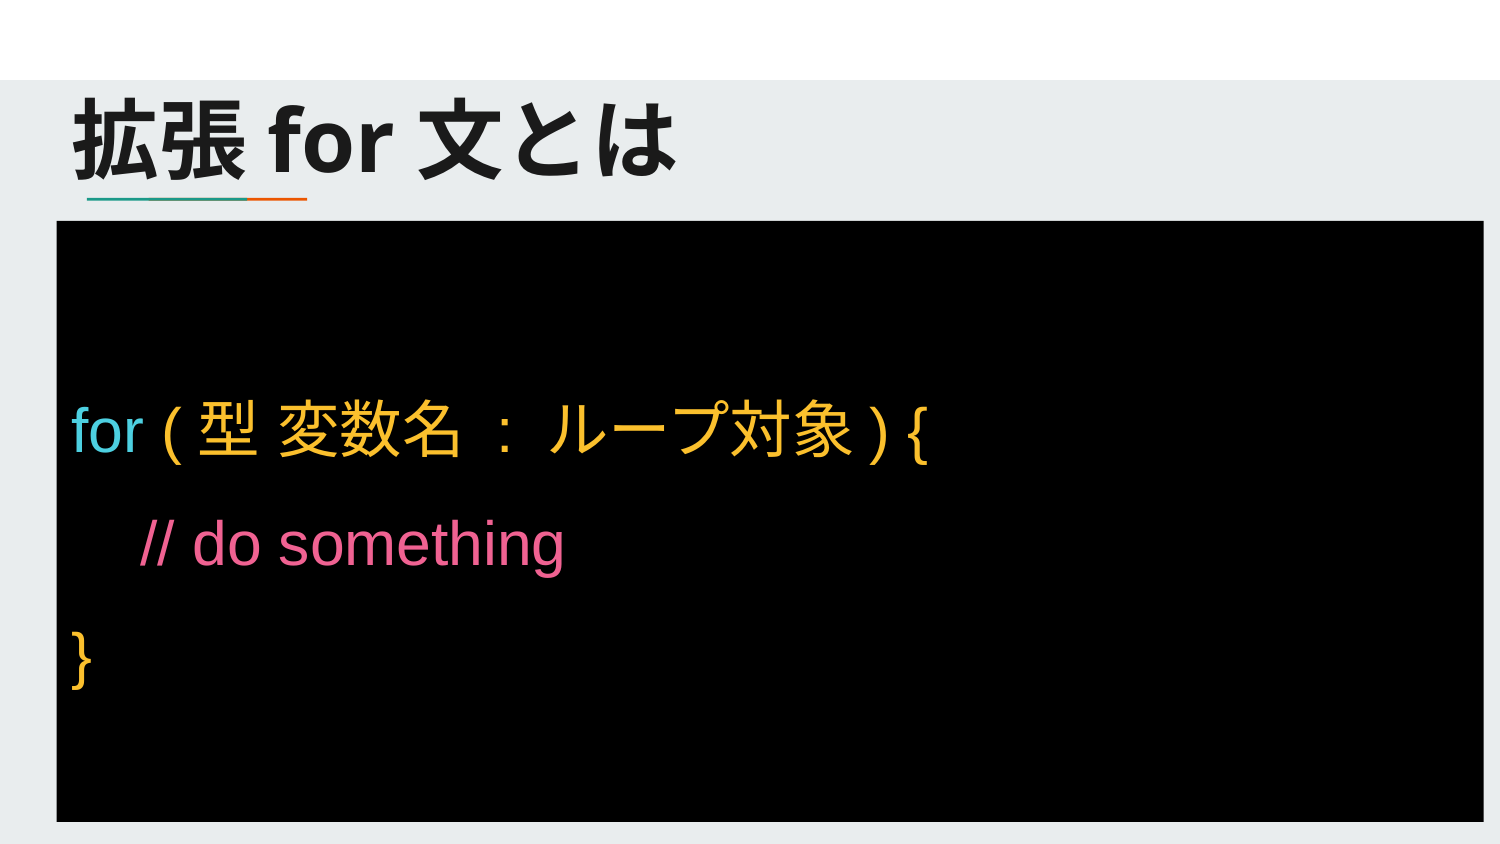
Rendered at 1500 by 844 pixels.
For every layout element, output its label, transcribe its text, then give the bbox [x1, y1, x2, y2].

title 拡張for文とは [56, 54, 1105, 220]
text_box for (型 変数名 : ループ対象) { // do something } [56, 220, 1484, 822]
